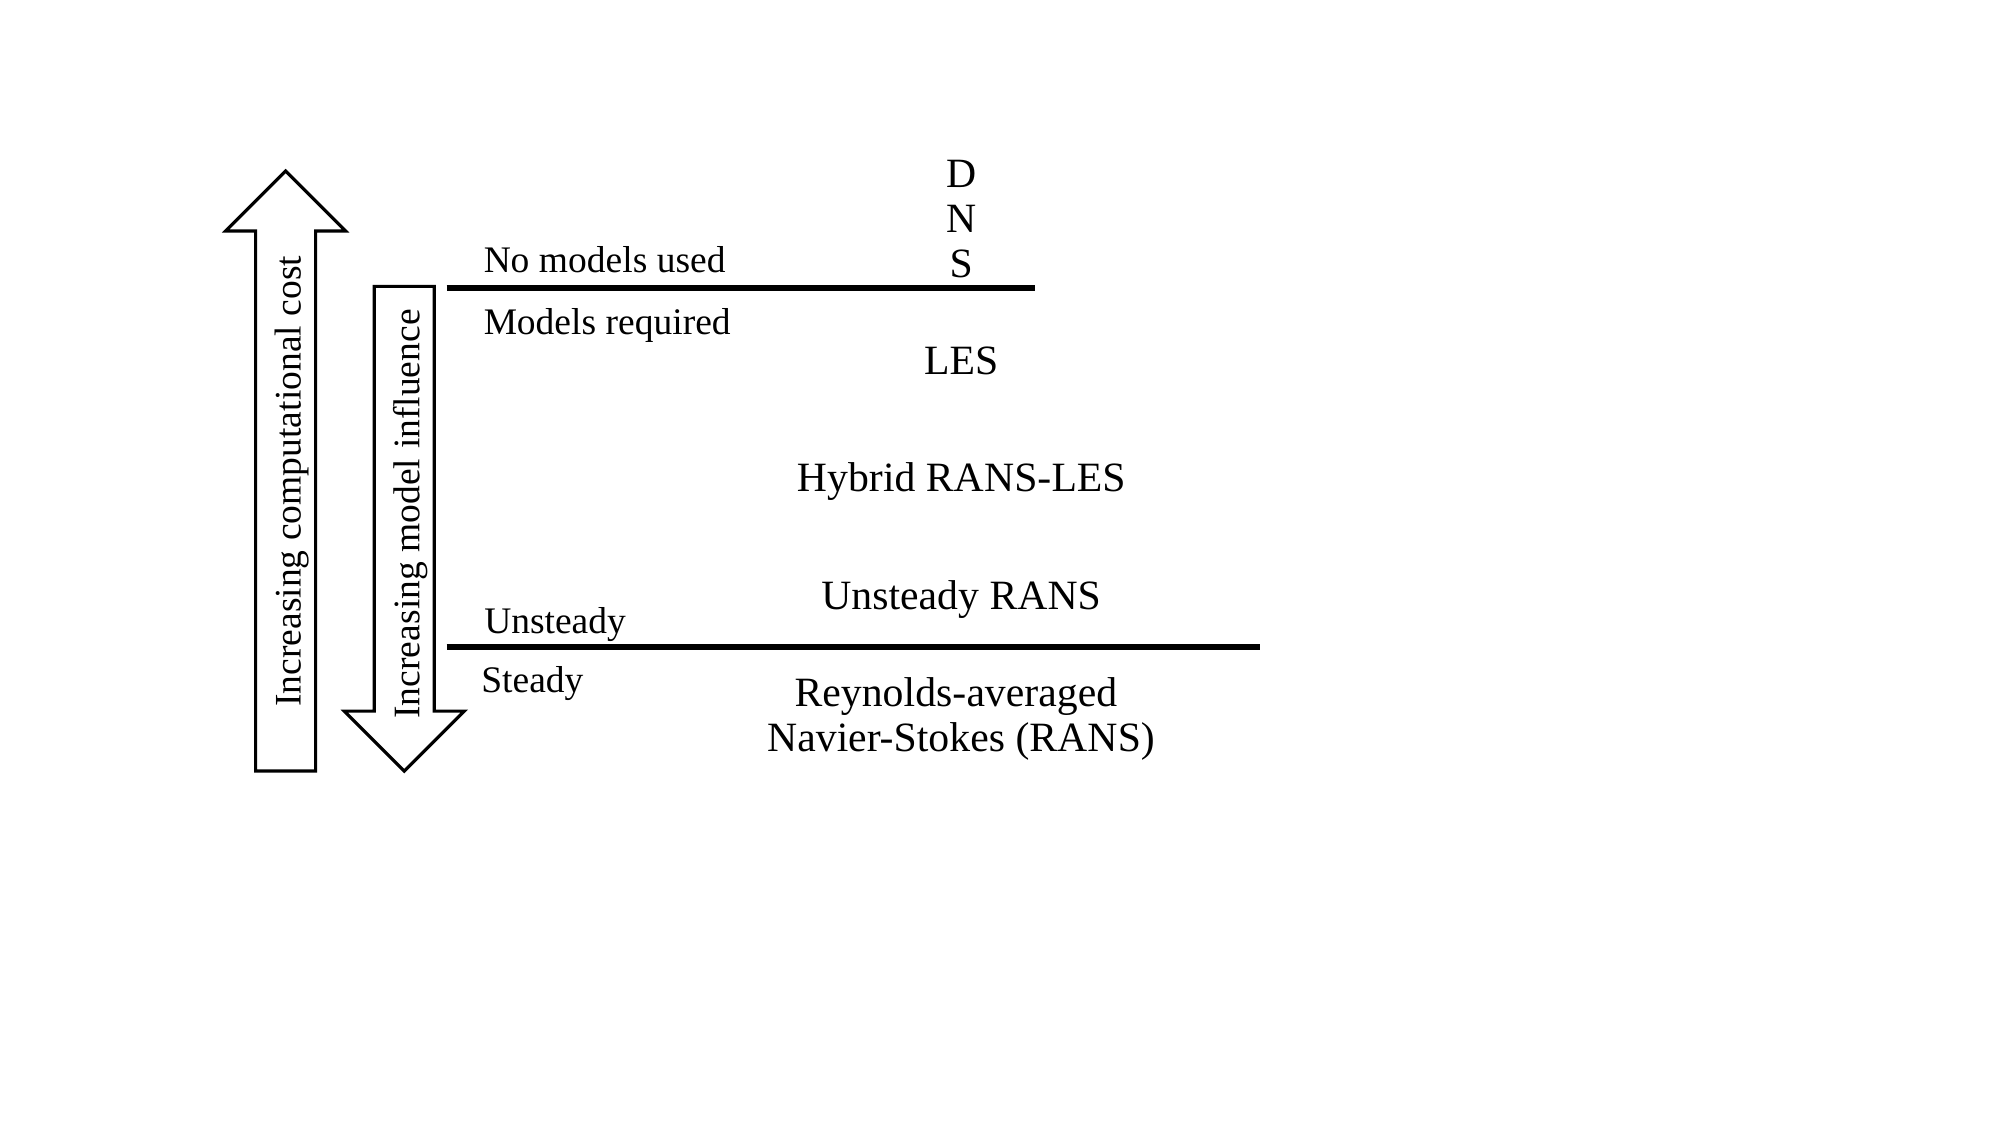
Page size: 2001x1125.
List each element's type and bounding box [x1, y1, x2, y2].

text_box [225, 170, 1337, 772]
